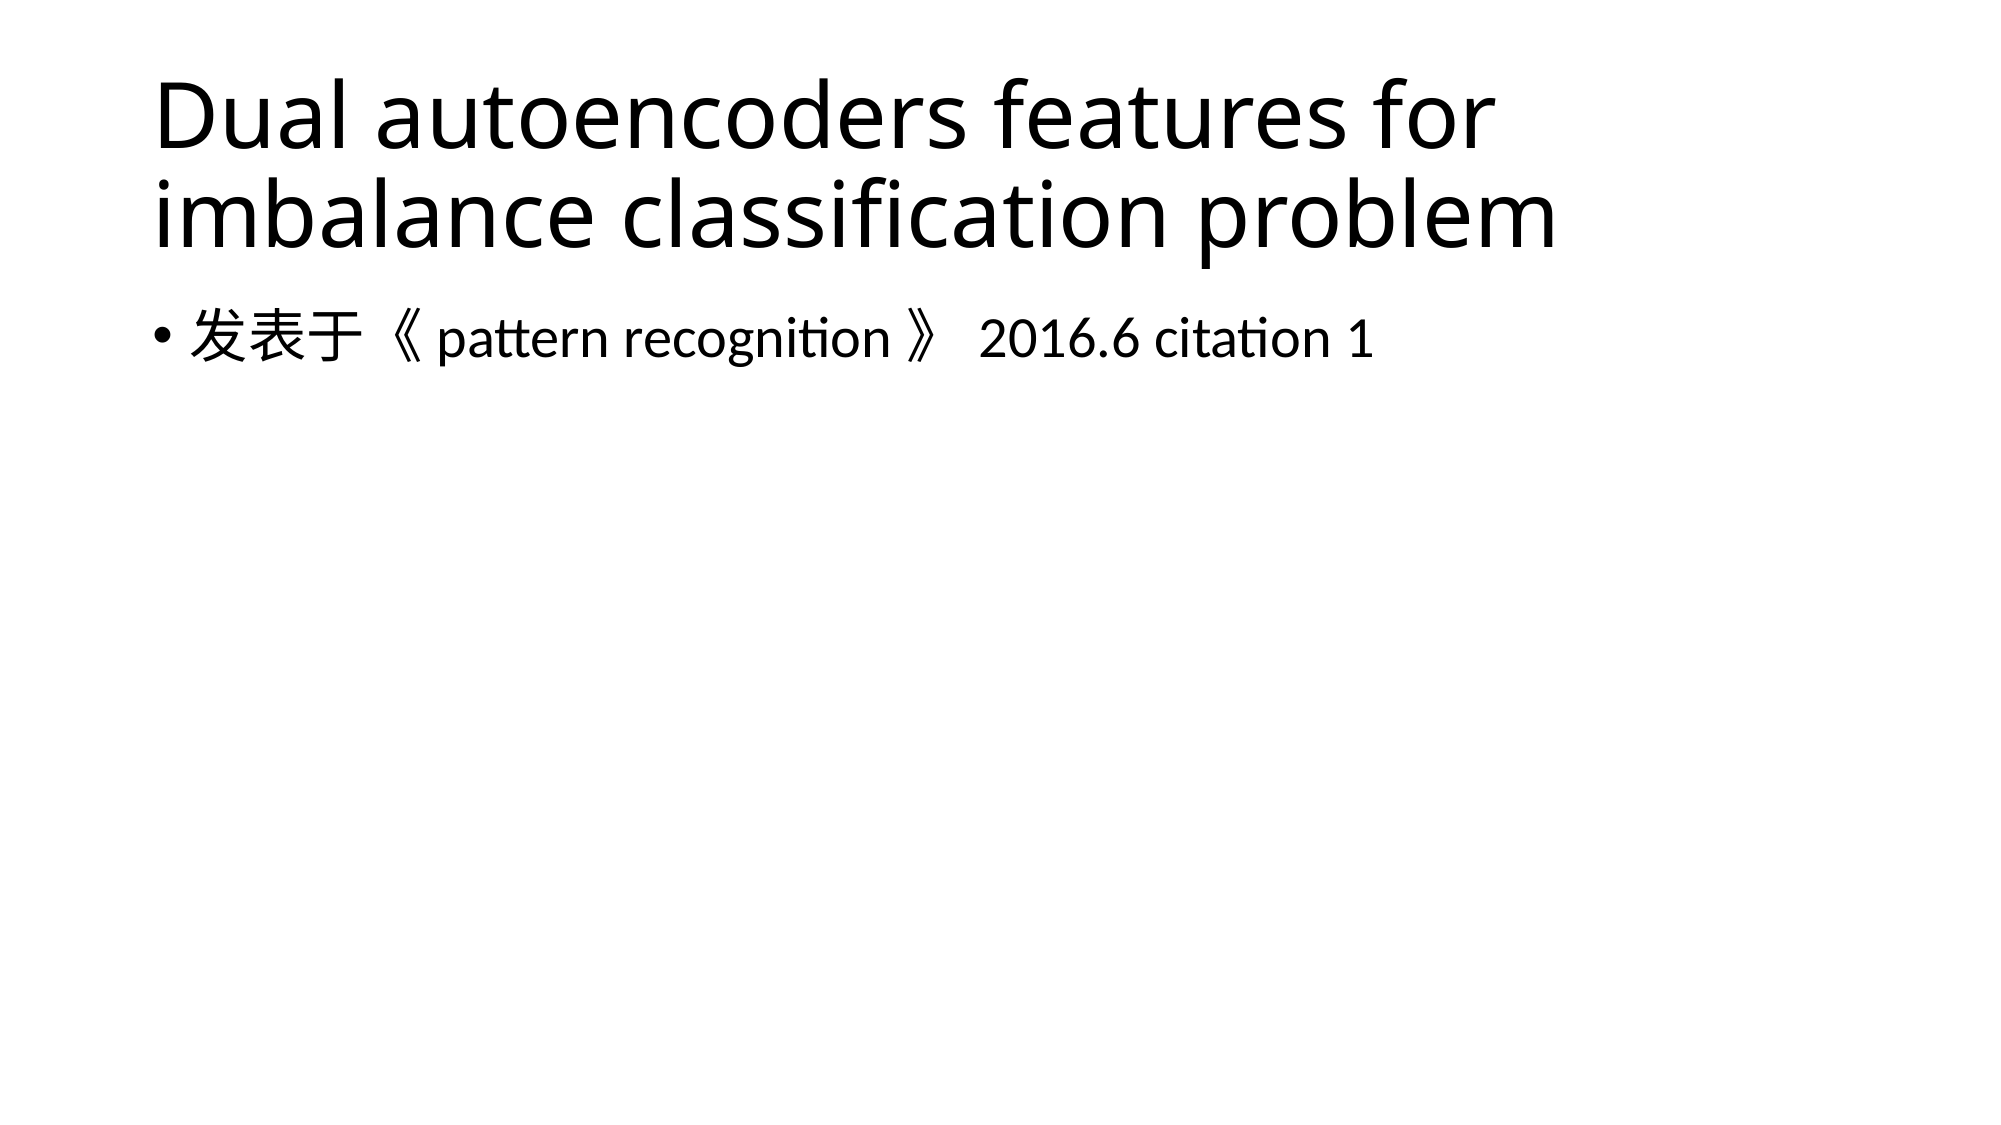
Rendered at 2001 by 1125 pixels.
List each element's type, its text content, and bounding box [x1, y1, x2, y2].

list 发表于《pattern recognition》2016.6 citation 1 [137, 299, 1863, 1014]
title Dual autoencoders features for imbalance classification problem [137, 59, 1863, 278]
